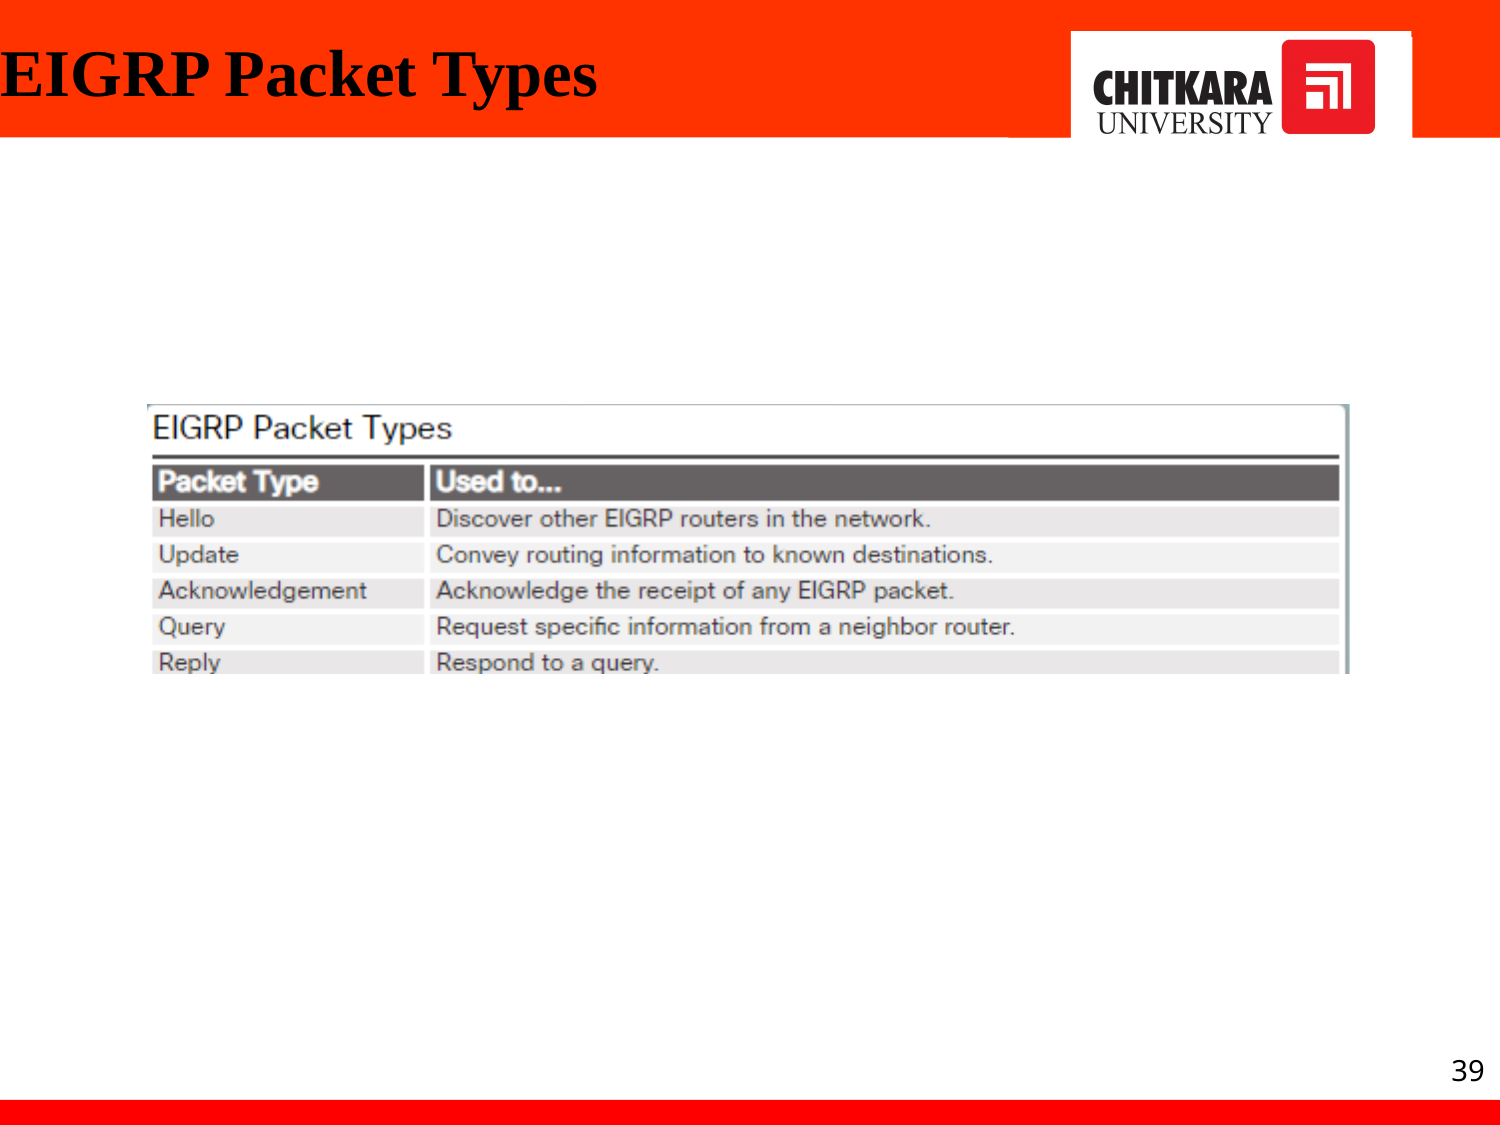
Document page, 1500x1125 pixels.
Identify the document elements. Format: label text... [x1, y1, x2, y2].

text_box 39 [1187, 1024, 1500, 1100]
picture [1074, 37, 1390, 138]
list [146, 404, 1350, 674]
title EIGRP Packet Types [0, 0, 900, 150]
